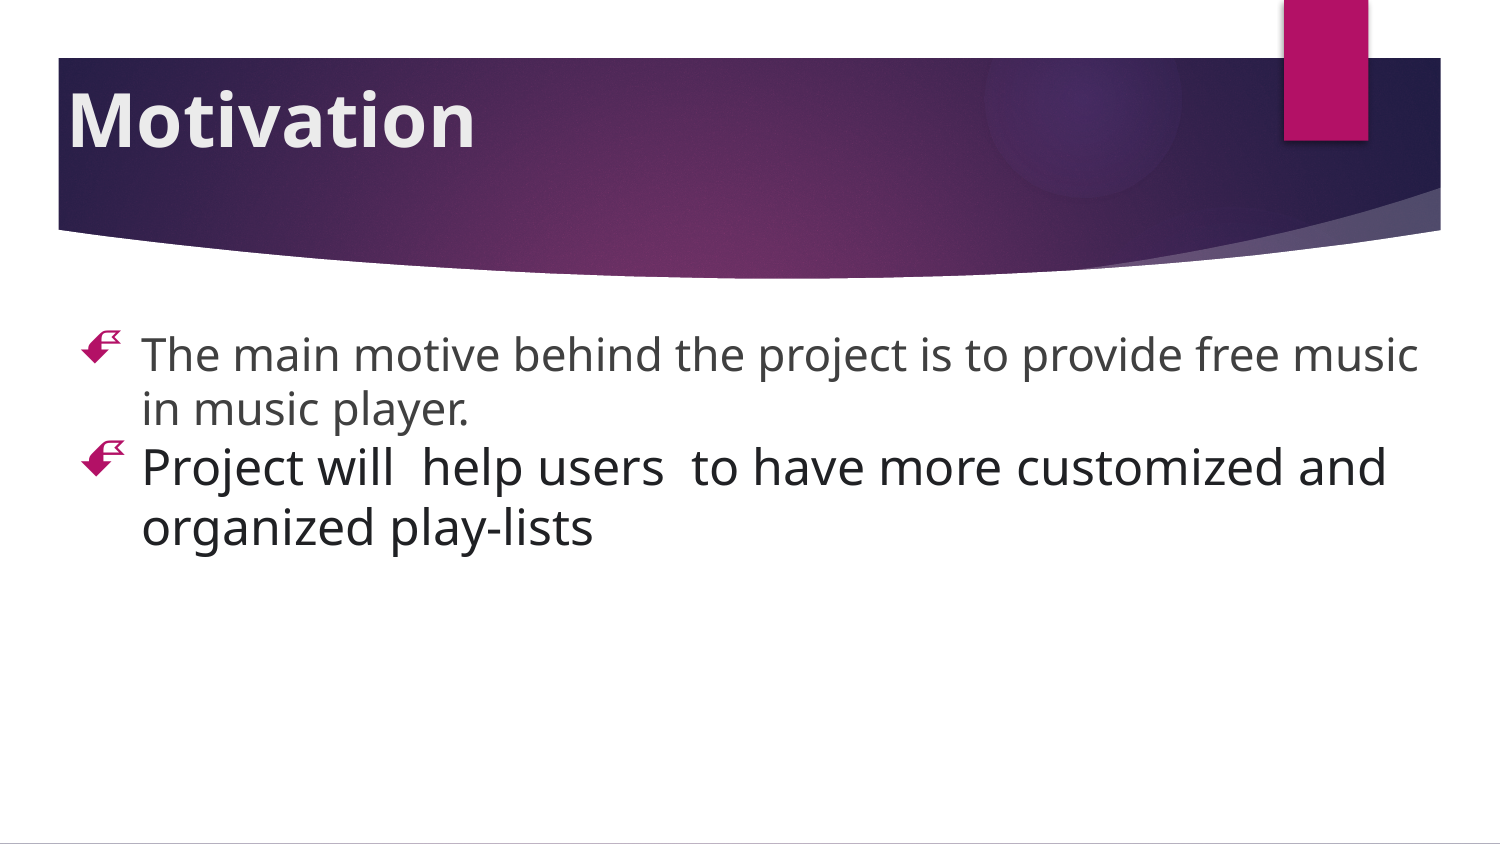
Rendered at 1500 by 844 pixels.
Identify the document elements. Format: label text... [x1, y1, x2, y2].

title Motivation [51, 57, 1449, 232]
list The main motive behind the project is to provide free music in music player. Project will help users to have more customized and organized play-lists [51, 310, 1449, 692]
